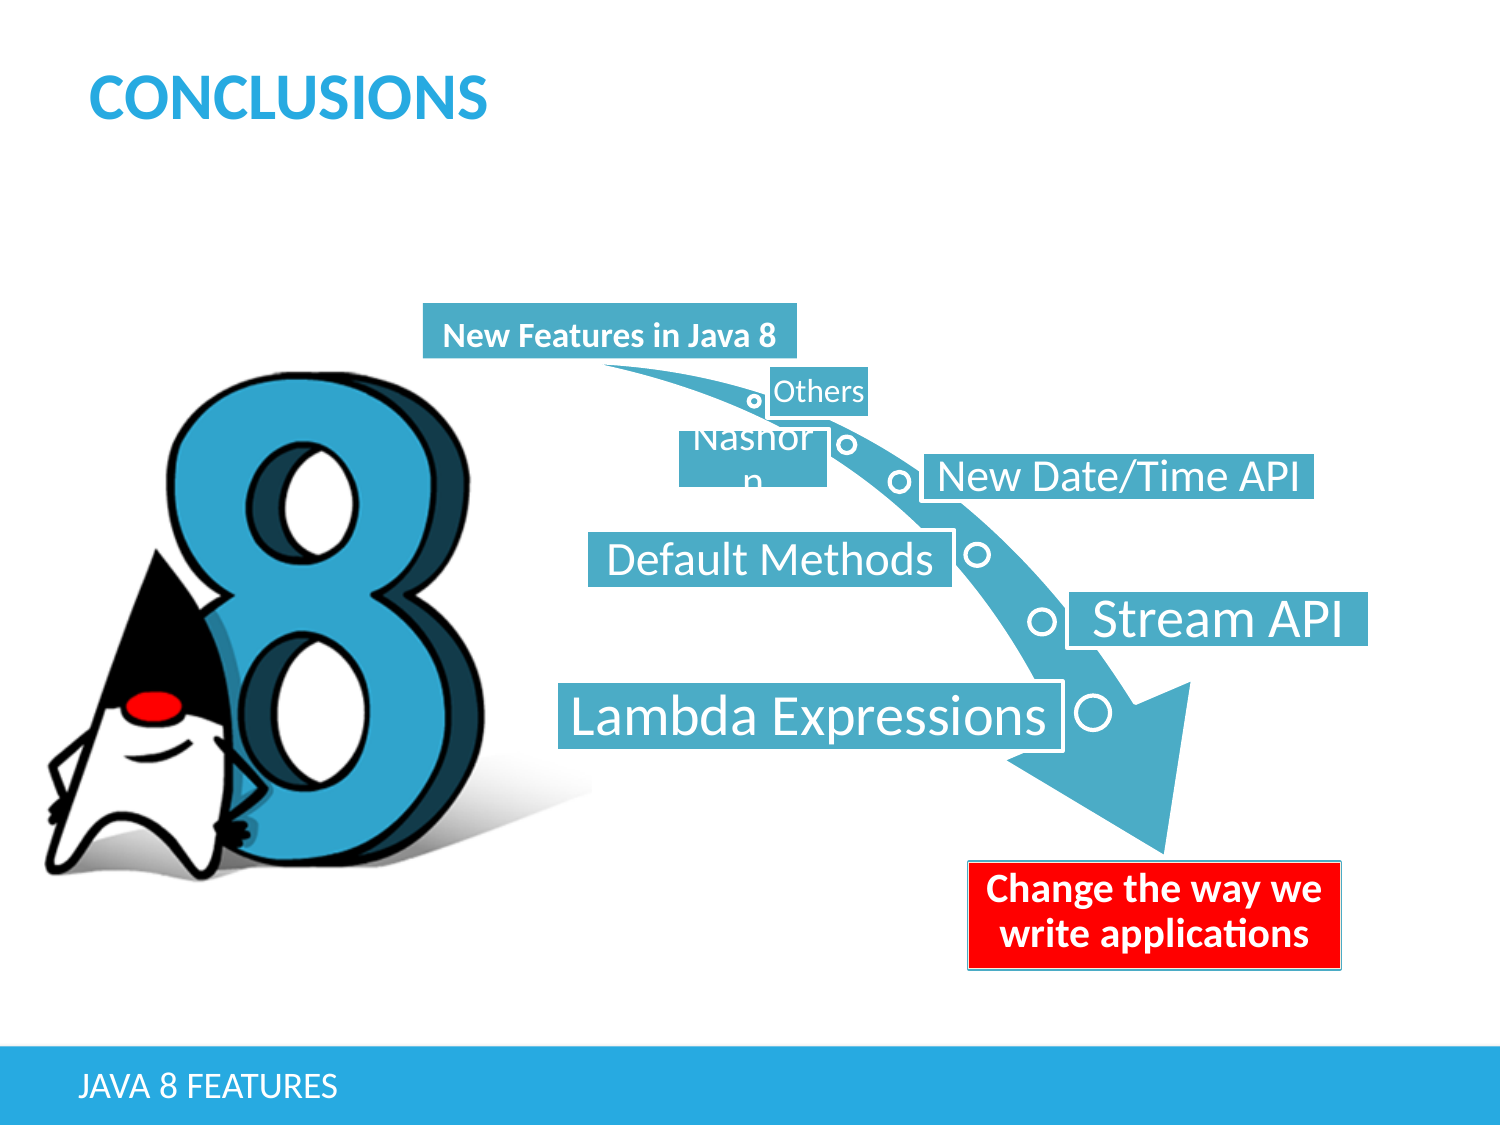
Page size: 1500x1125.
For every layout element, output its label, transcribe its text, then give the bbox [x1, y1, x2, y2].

list Java 8 features [63, 1053, 978, 1125]
picture [44, 369, 413, 884]
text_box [968, 862, 1341, 969]
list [413, 216, 1467, 980]
title Conclusions [75, 45, 1102, 150]
